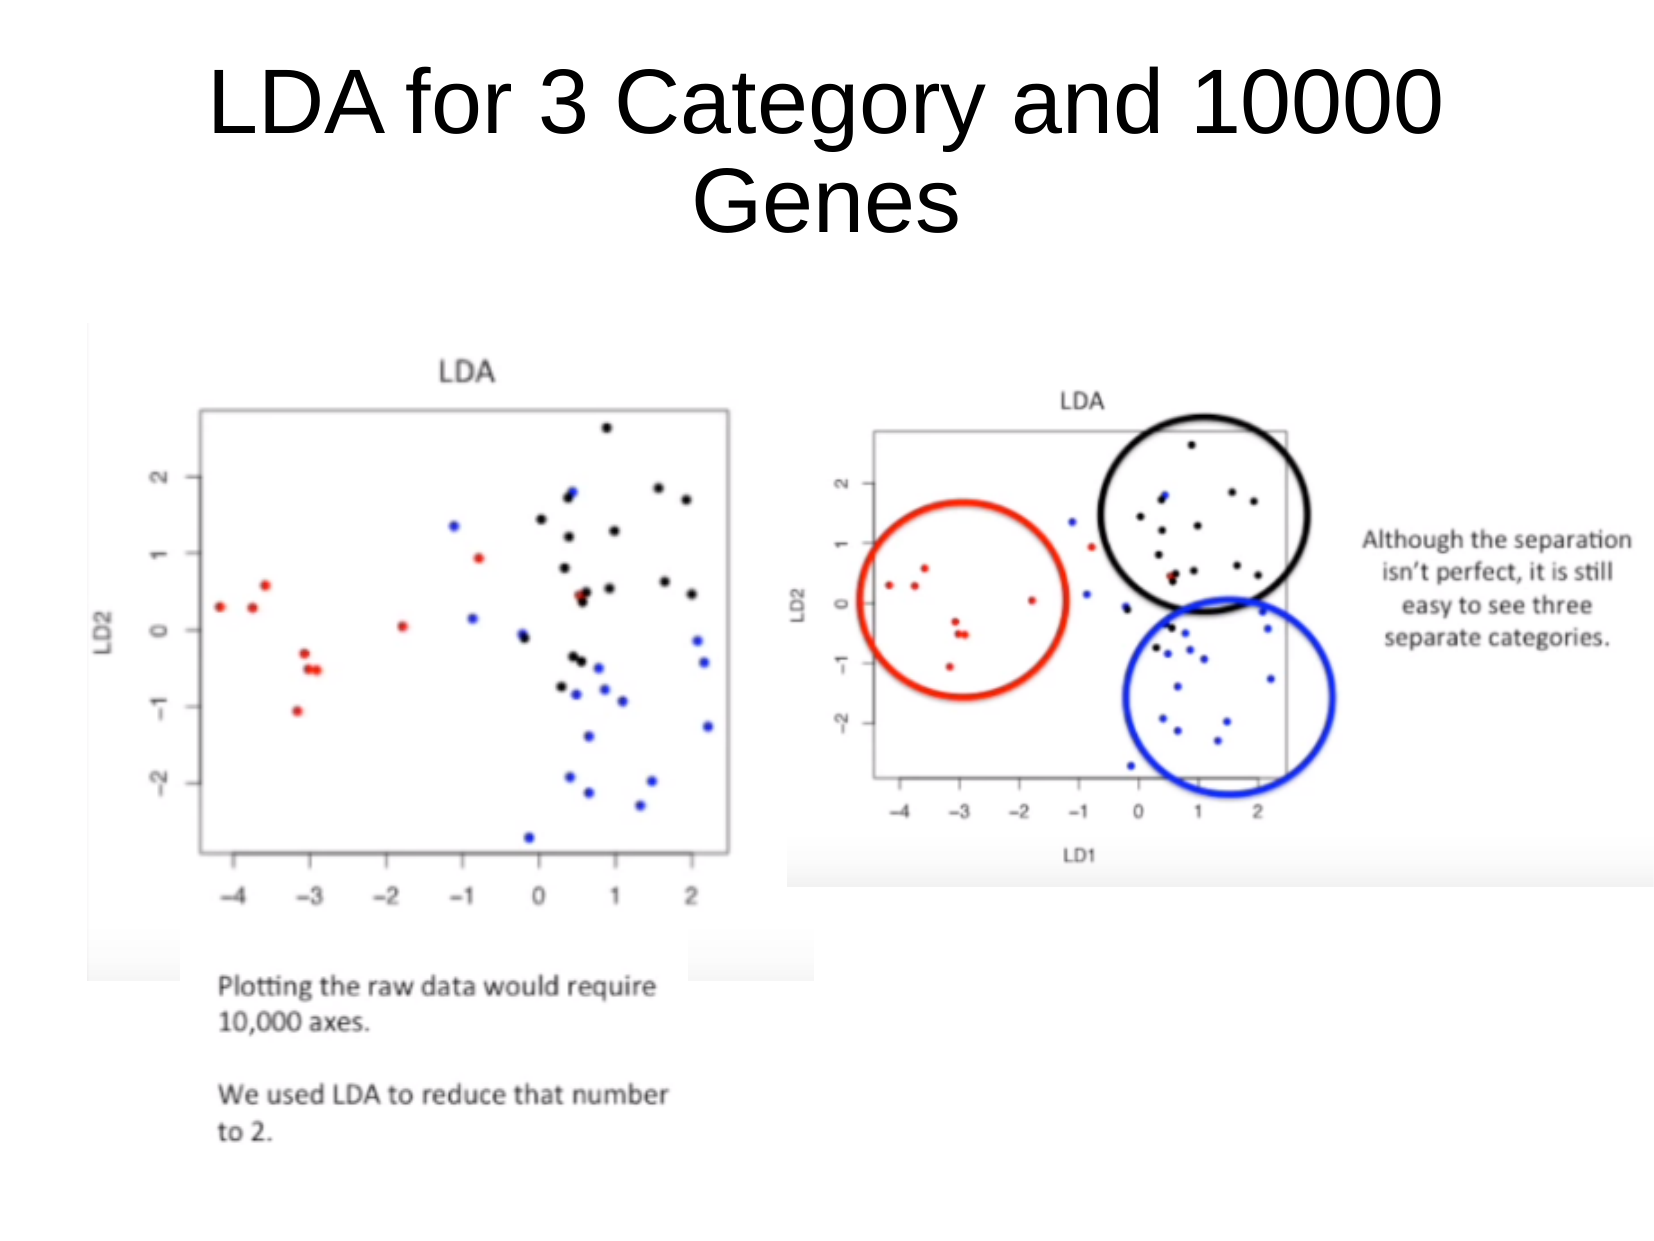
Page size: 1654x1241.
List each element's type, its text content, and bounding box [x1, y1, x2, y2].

picture [87, 323, 1654, 1205]
title LDA for 3 Category and 10000 Genes [82, 49, 1571, 257]
